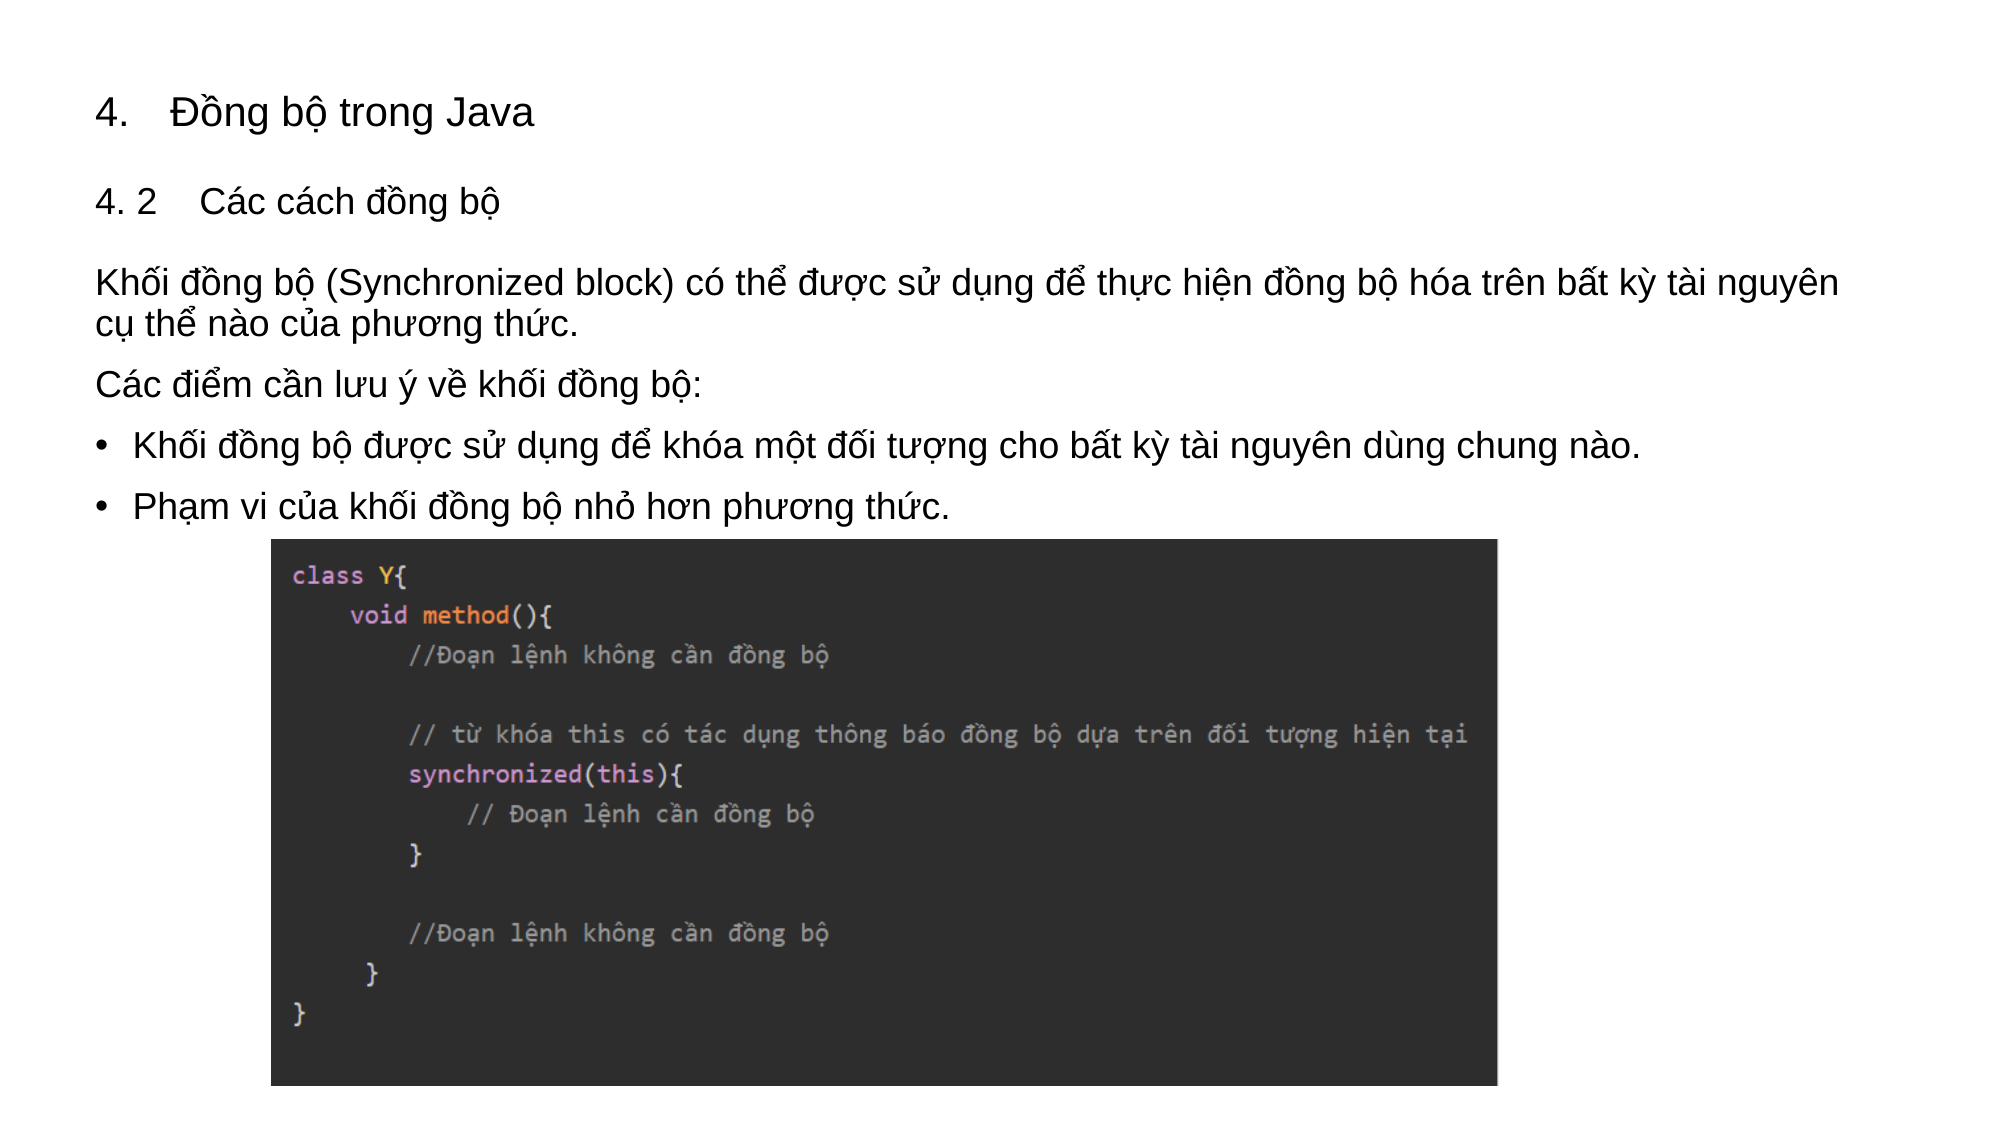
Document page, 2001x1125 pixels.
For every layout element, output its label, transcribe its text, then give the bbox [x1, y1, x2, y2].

text_box 4. 2 Các cách đồng bộ [80, 169, 1952, 230]
text_box Đồng bộ trong Java [80, 77, 1952, 143]
text_box Khối đồng bộ (Synchronized block) có thể được sử dụng để thực hiện đồng bộ hóa trên bất kỳ tài nguyên cụ thể nào của phương thức. Các điểm cần lưu ý về khối đồng bộ: Khối đồng bộ được sử dụng để khóa một đối tượng cho bất kỳ tài nguyên dùng chung nào. Phạm vi của khối đồng bộ nhỏ hơn phương thức. [80, 255, 1891, 1069]
picture [270, 539, 1505, 1086]
